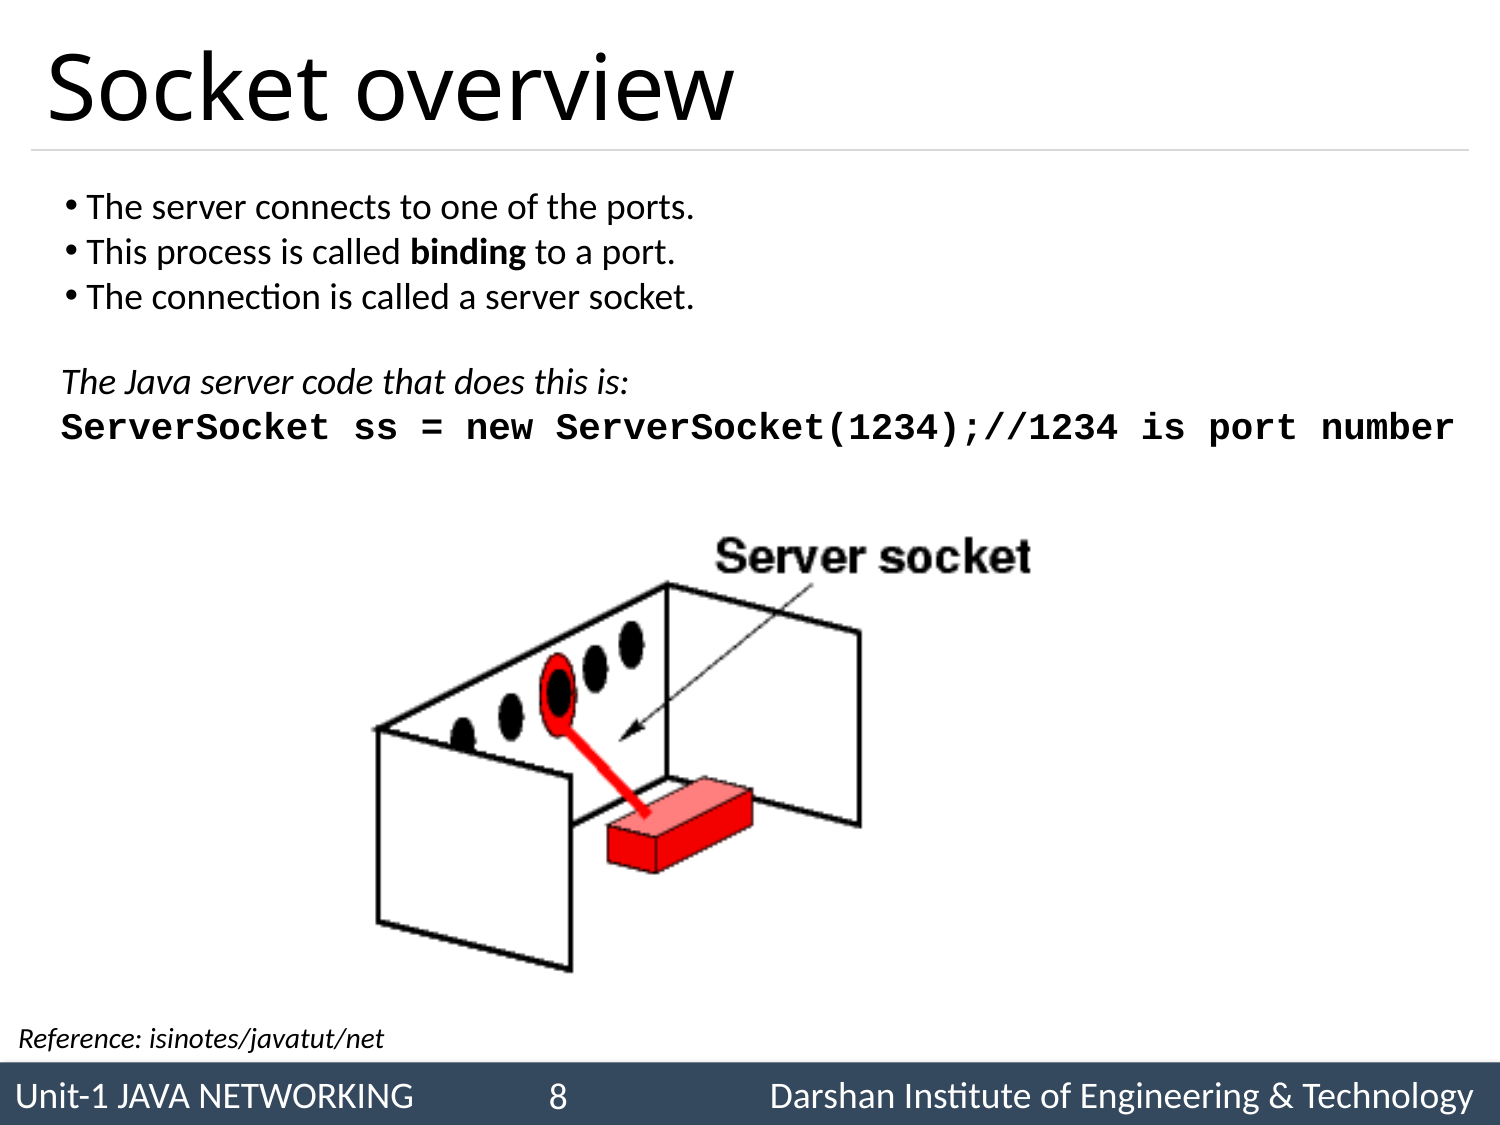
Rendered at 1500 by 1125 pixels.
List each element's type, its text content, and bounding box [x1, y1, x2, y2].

text_box The Java server code that does this is: ServerSocket ss = new ServerSocket(1234);//1234 is port number [37, 349, 1500, 455]
text_box The server connects to one of the ports. This process is called binding to a port. The connection is called a server socket. [50, 174, 1500, 349]
text_box Reference: isinotes/javatut/net [3, 1012, 400, 1063]
title Socket overview [31, 17, 1469, 150]
picture [349, 516, 1038, 1001]
